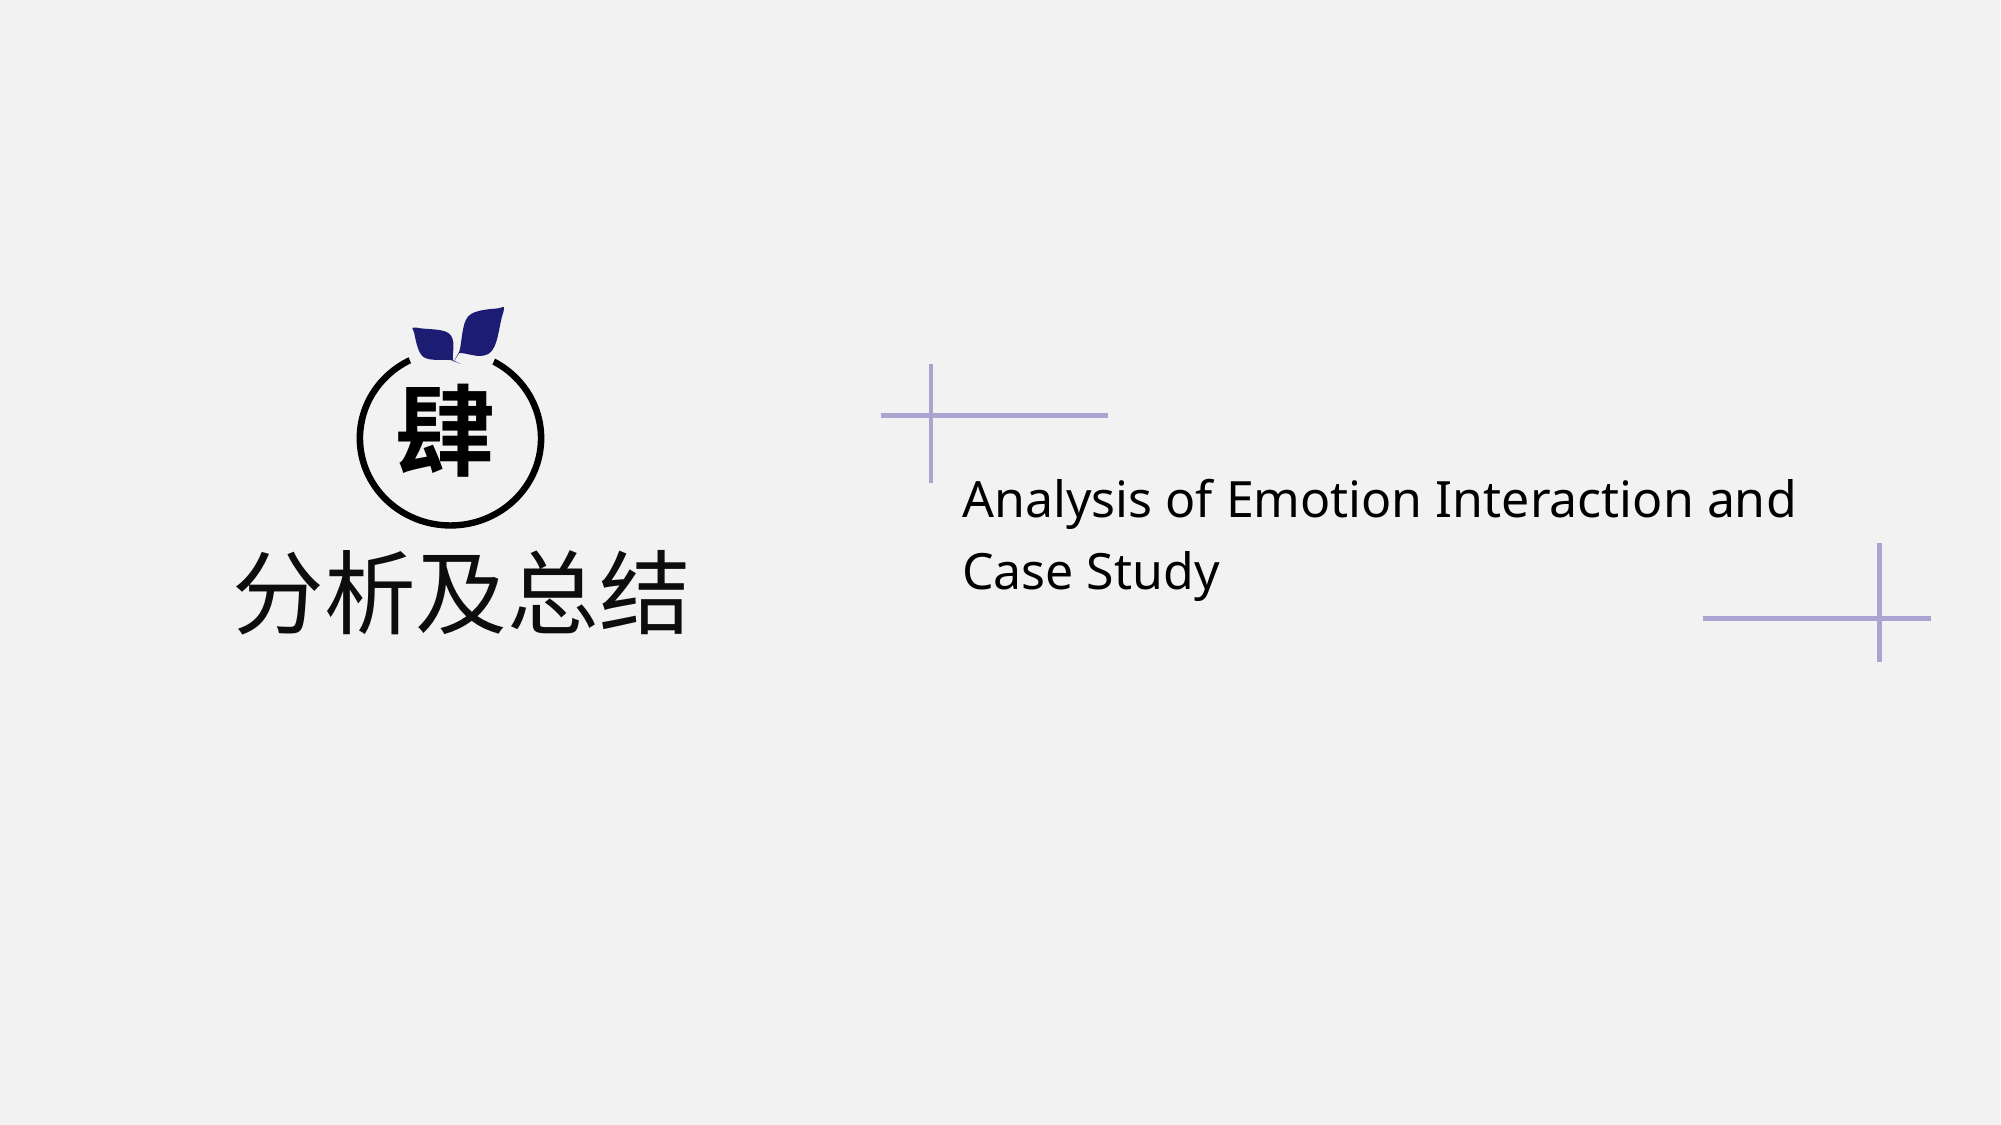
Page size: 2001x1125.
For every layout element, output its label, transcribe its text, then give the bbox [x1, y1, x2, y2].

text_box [1703, 543, 1931, 663]
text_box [356, 302, 545, 529]
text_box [880, 364, 1109, 483]
text_box 分析及总结 [42, 528, 881, 654]
text_box Analysis of Emotion Interaction and Case Study [947, 447, 1864, 607]
